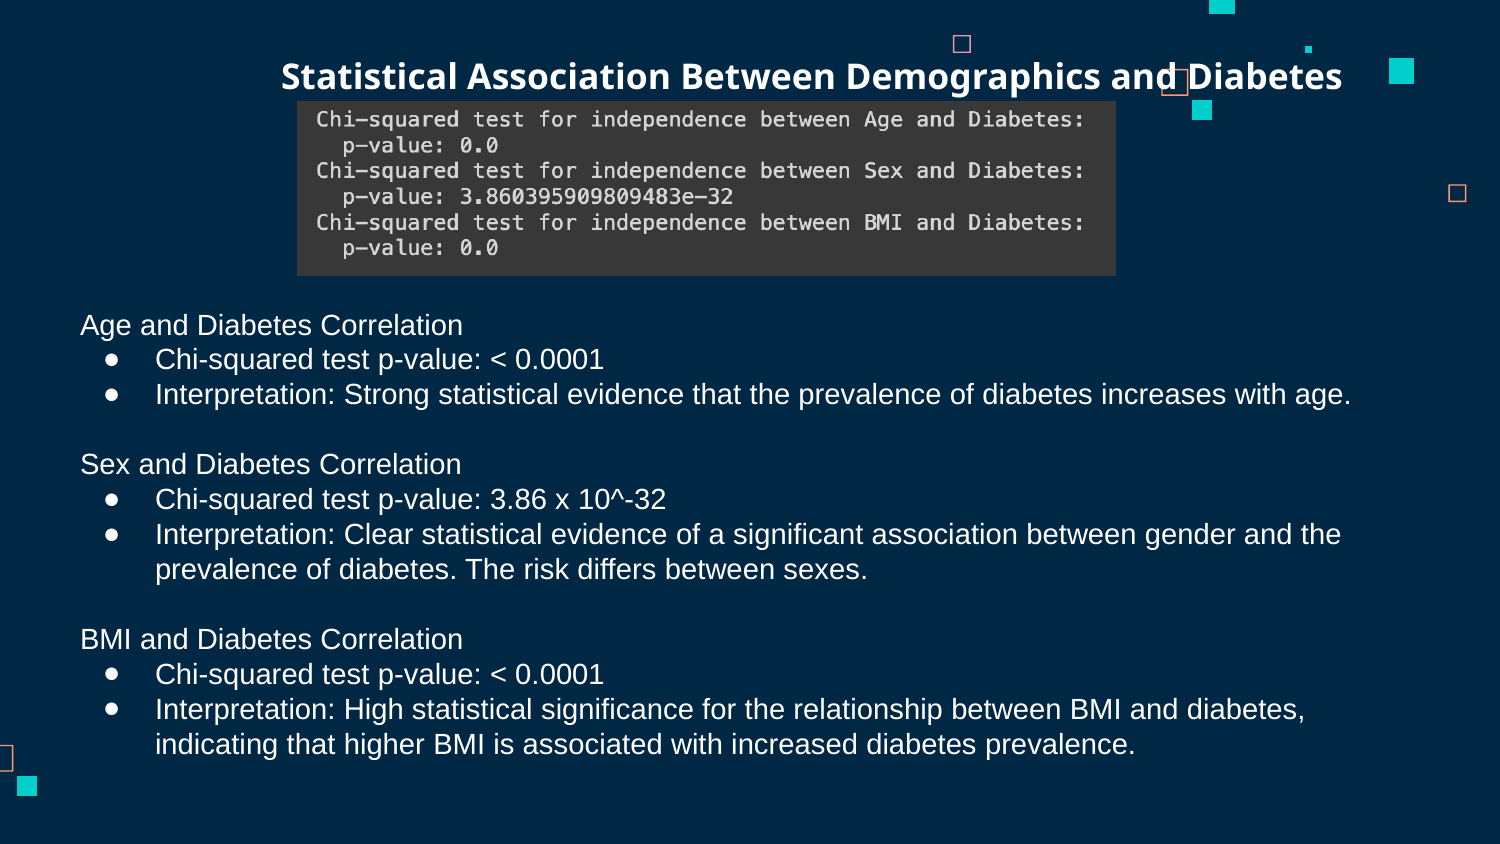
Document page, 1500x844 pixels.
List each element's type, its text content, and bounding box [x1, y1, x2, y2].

text_box Age and Diabetes Correlation Chi-squared test p-value: < 0.0001 Interpretation: Strong statistical evidence that the prevalence of diabetes increases with age. Sex and Diabetes Correlation Chi-squared test p-value: 3.86 x 10^-32 Interpretation: Clear statistical evidence of a significant association between gender and the prevalence of diabetes. The risk differs between sexes. BMI and Diabetes Correlation Chi-squared test p-value: < 0.0001 Interpretation: High statistical significance for the relationship between BMI and diabetes, indicating that higher BMI is associated with increased diabetes prevalence. [64, 290, 1407, 776]
text_box Statistical Association Between Demographics and Diabetes [266, 39, 1500, 155]
picture [296, 101, 1117, 276]
